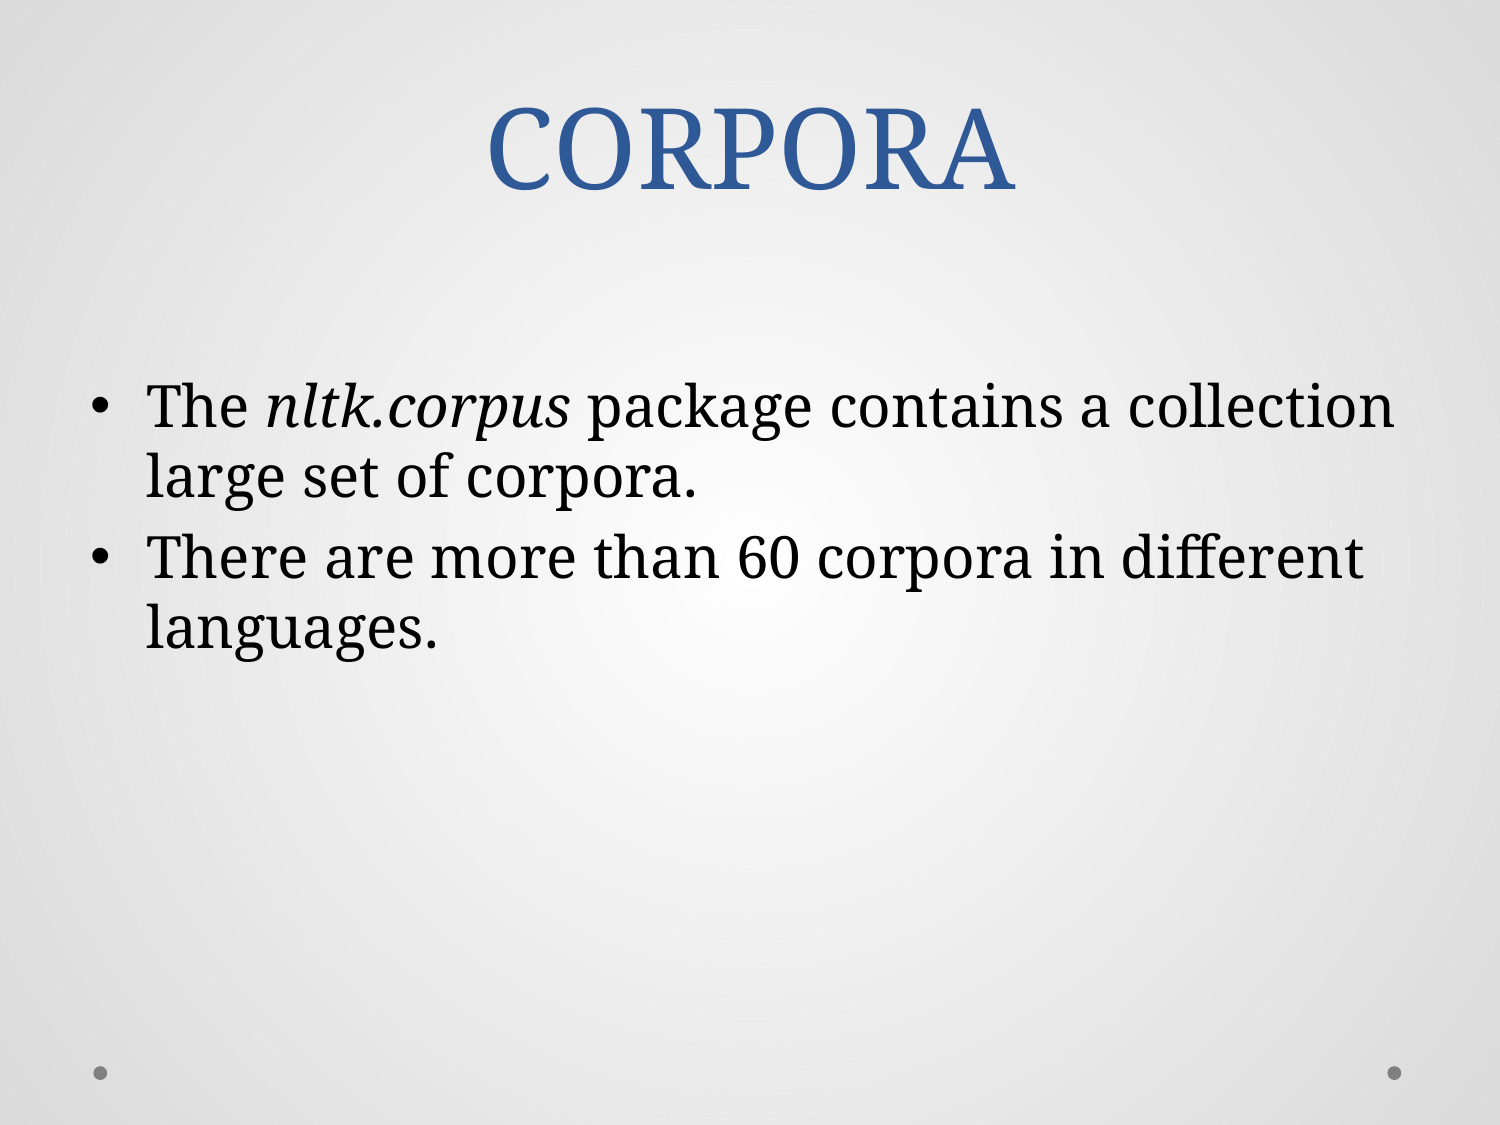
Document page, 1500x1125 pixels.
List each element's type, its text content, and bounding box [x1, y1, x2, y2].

title CORPORA [75, 0, 1425, 220]
list The nltk.corpus package contains a collection large set of corpora. There are more than 60 corpora in different languages. [75, 361, 1425, 823]
